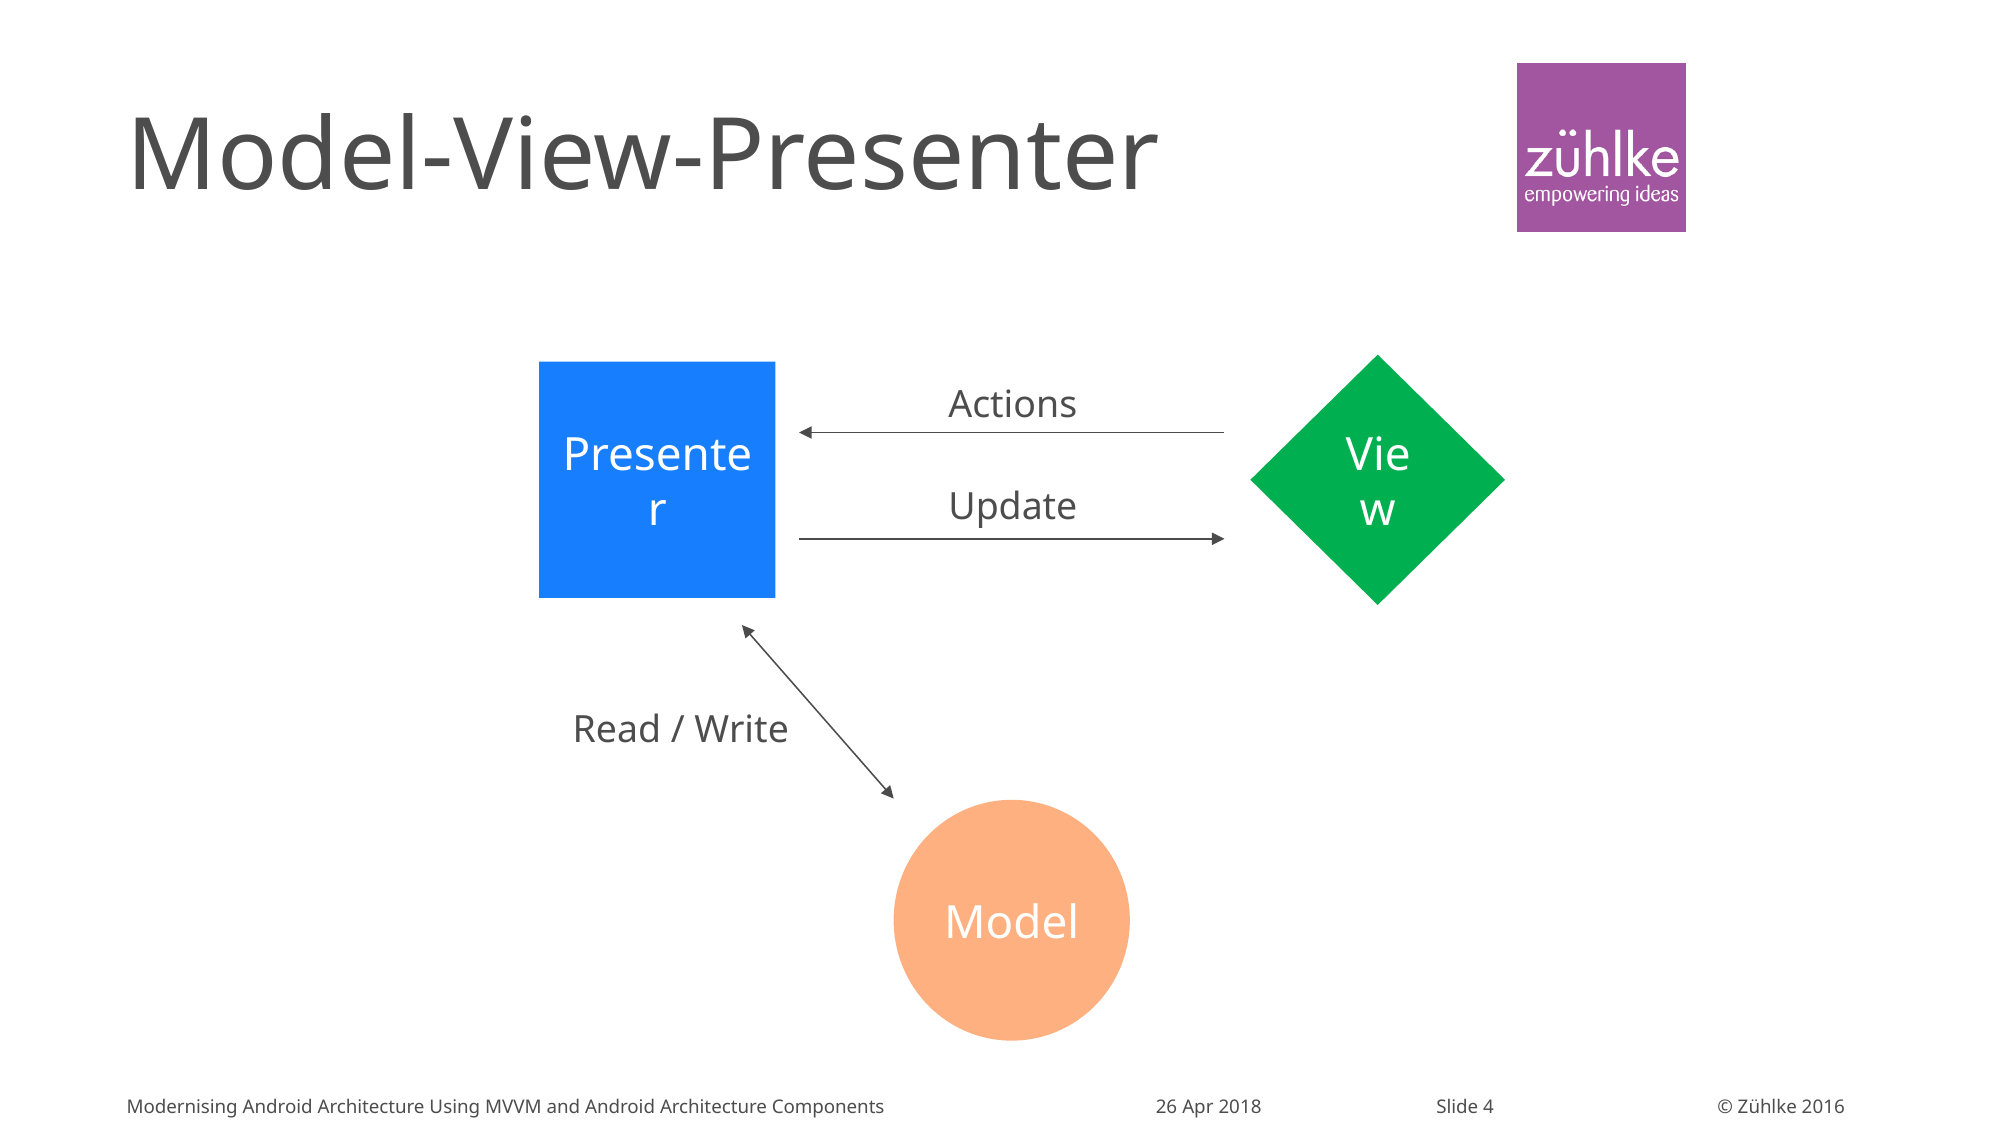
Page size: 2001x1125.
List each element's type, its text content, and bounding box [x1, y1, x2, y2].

title Model-View-Presenter [126, 42, 1406, 265]
text_box Read / Write [562, 690, 736, 764]
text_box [741, 624, 894, 799]
text_box Model [891, 797, 1132, 1043]
footer Modernising Android Architecture Using MVVM and Android Architecture Components [126, 1094, 1125, 1120]
text_box View [1248, 352, 1508, 608]
slide_number Slide 4 [1436, 1094, 1686, 1120]
text_box Presenter [537, 360, 777, 600]
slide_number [1155, 1094, 1406, 1120]
picture [1517, 63, 1686, 232]
text_box Update [894, 468, 1131, 538]
text_box Actions [894, 365, 1131, 431]
